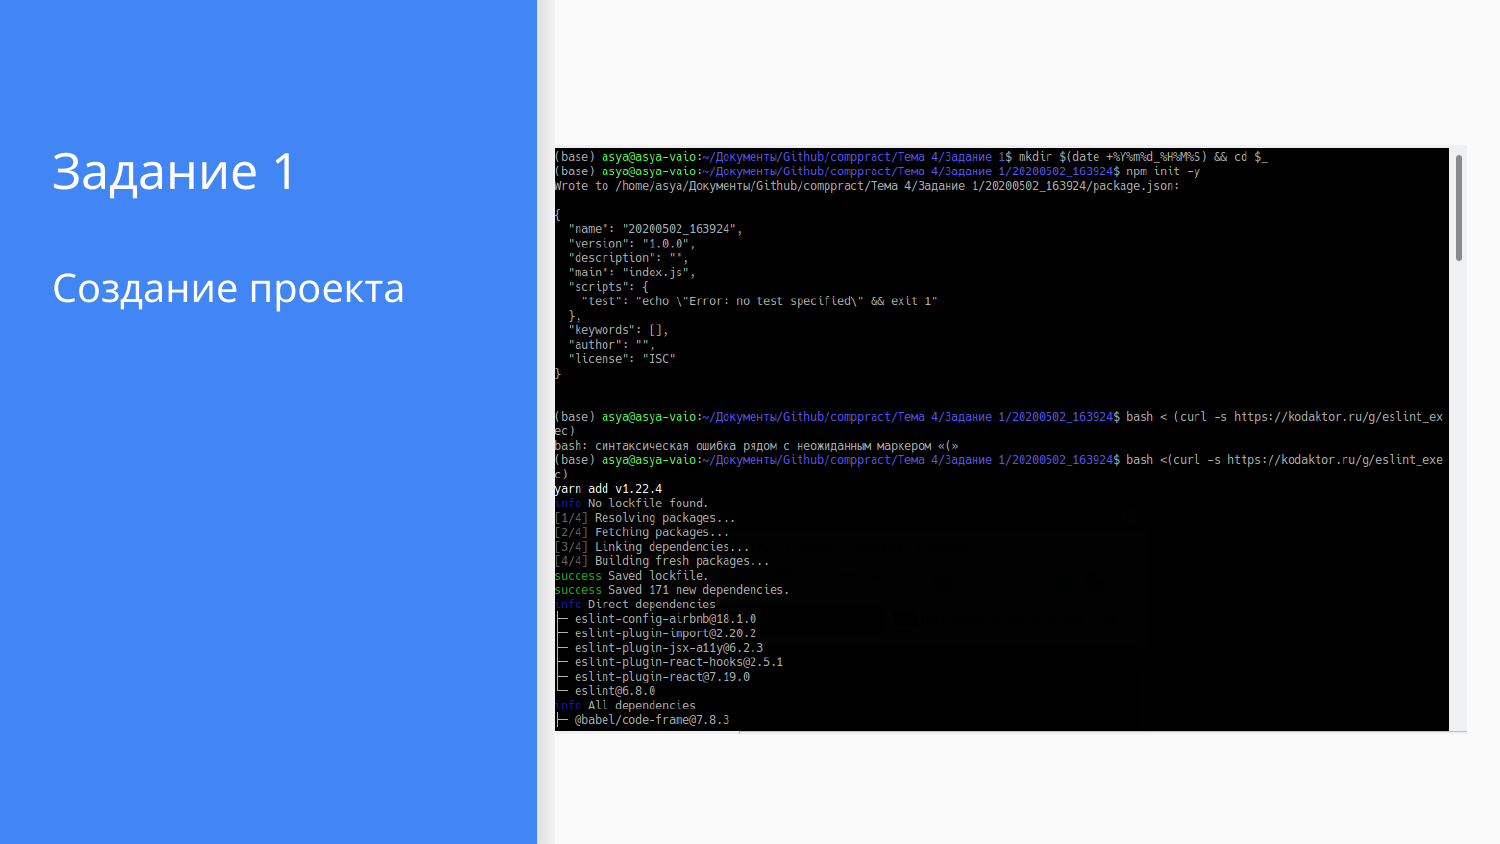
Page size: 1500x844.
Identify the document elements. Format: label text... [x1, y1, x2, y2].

picture [554, 145, 1467, 734]
list Создание проекта [37, 240, 498, 760]
title Задание 1 [37, 58, 498, 216]
